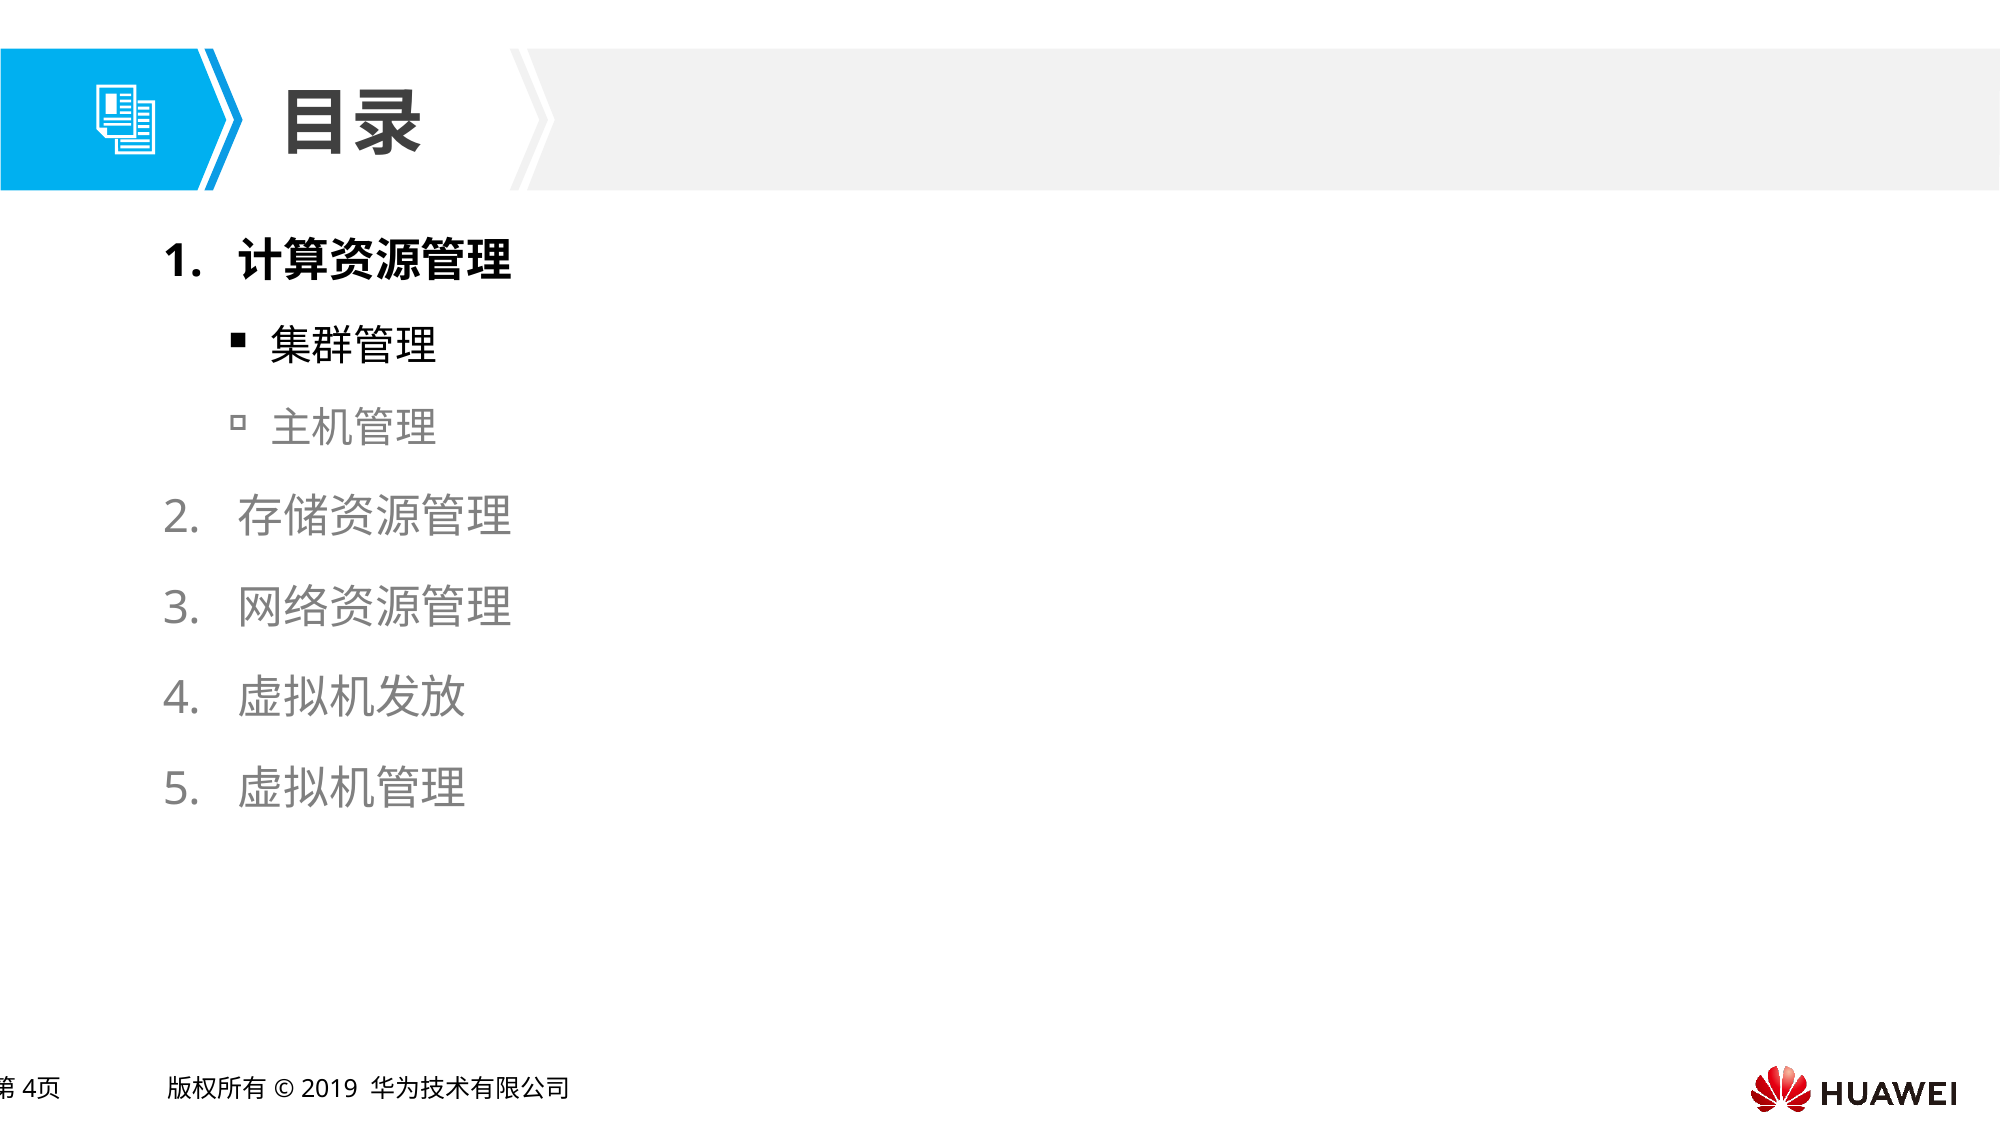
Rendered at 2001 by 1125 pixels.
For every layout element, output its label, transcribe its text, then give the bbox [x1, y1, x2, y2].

list 计算资源管理 集群管理 主机管理 存储资源管理 网络资源管理 虚拟机发放 虚拟机管理 [149, 202, 1882, 971]
picture [1751, 1066, 1956, 1112]
